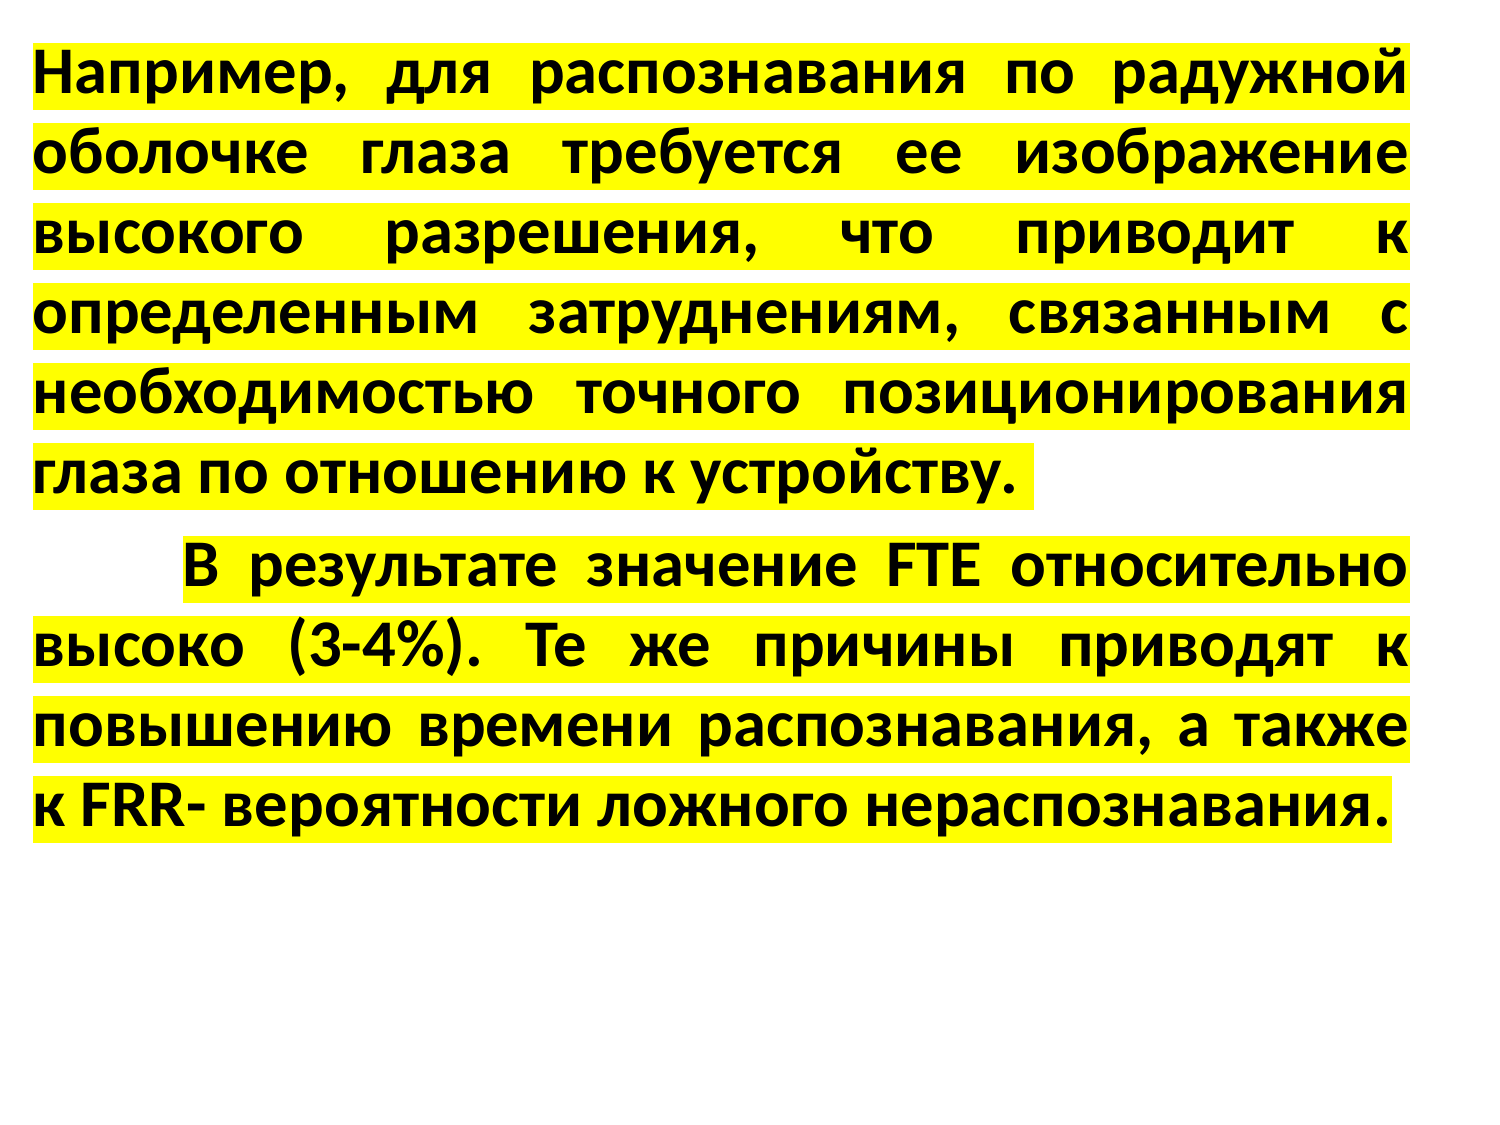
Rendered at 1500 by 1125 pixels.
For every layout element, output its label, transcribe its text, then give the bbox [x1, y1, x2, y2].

list Например, для распознавания по радужной оболочке глаза требуется ее изображение высокого разрешения, что приводит к определенным затруднениям, связанным с необходимостью точного позиционирования глаза по отношению к устройству. В результате значение FTE относительно высоко (3-4%). Те же причины приводят к повышению времени распознавания, а также к FRR- вероятности ложного нераспознавания. [17, 19, 1425, 1106]
